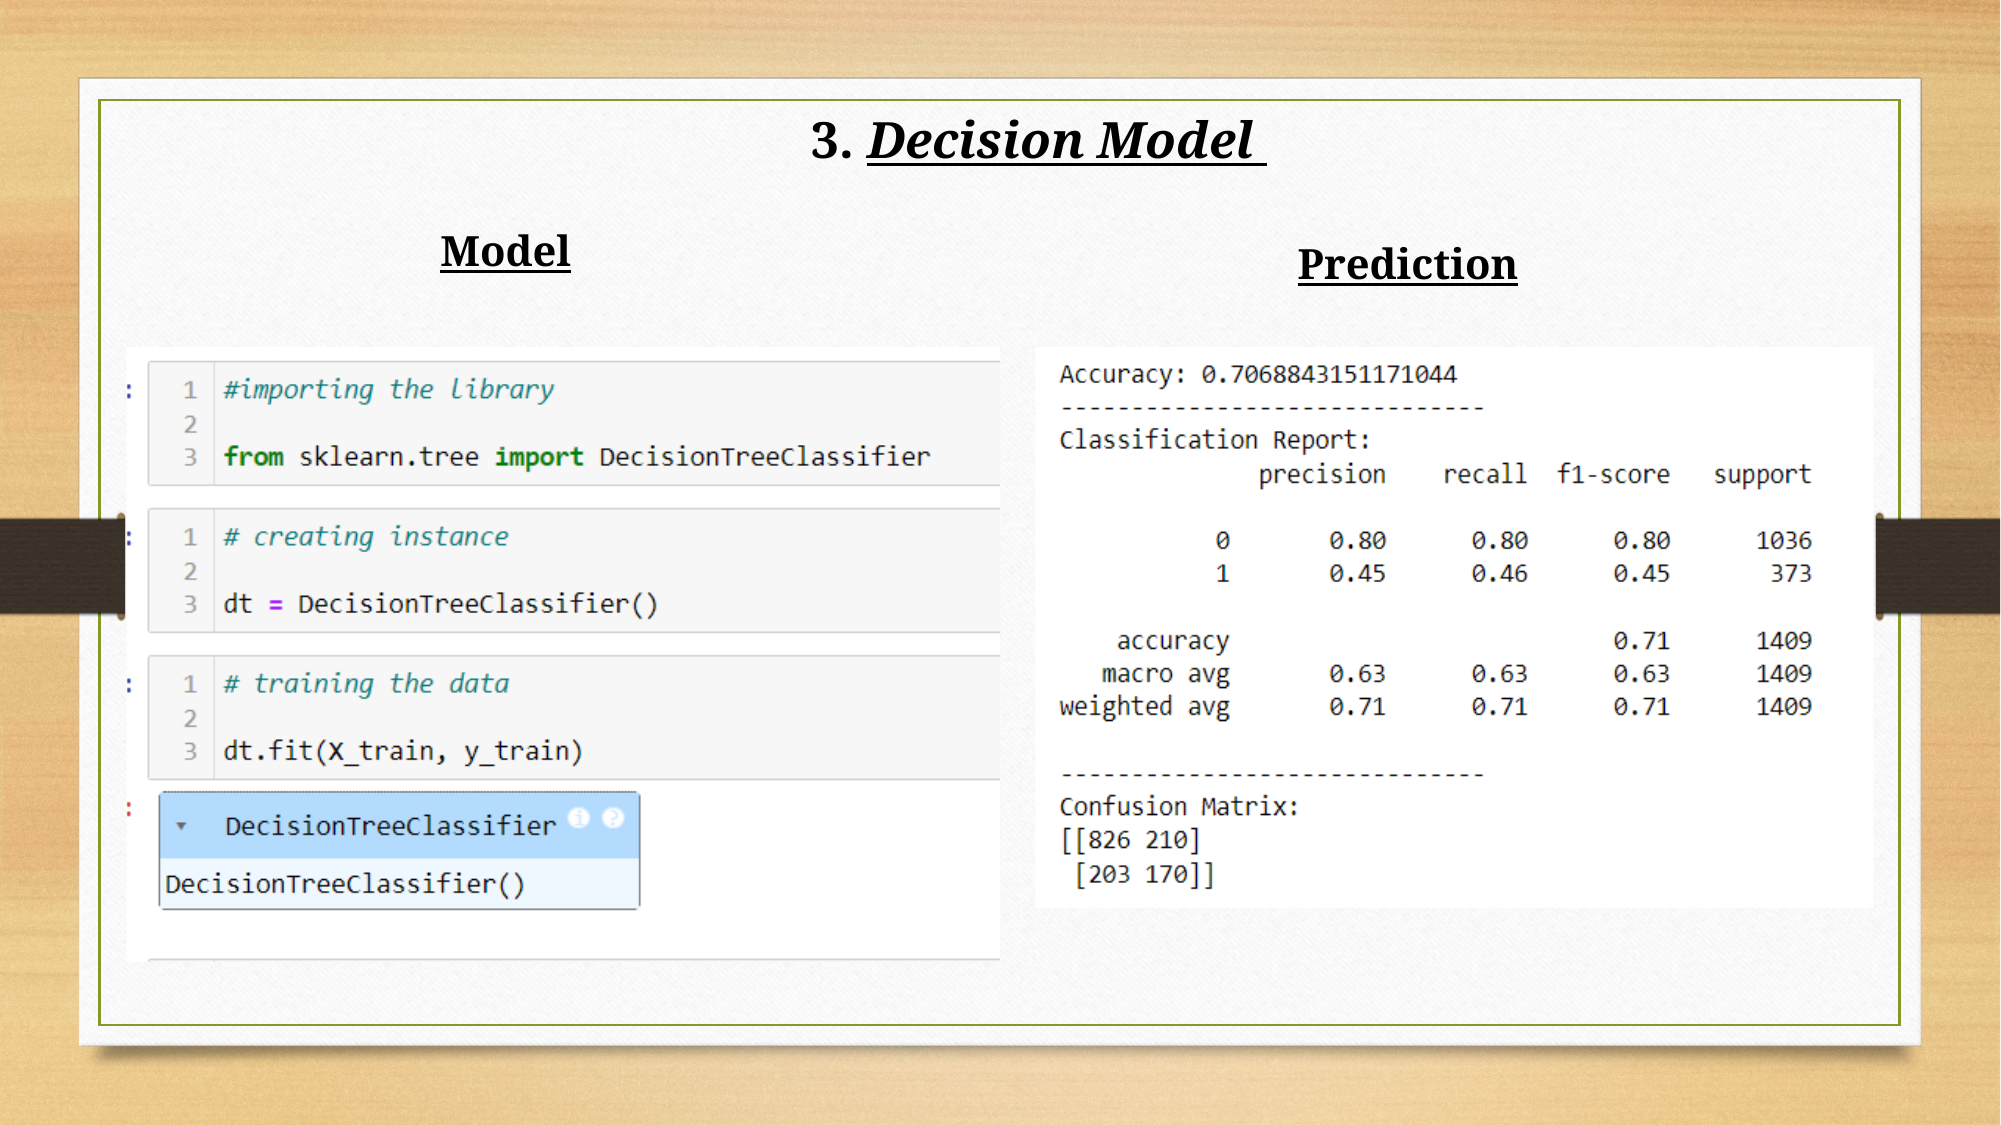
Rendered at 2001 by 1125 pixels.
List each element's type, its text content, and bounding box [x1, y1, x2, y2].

picture [0, 0, 2001, 1125]
text_box Model [101, 217, 910, 283]
text_box 3. Decision Model [796, 101, 2000, 177]
text_box Prediction [1124, 230, 1692, 296]
